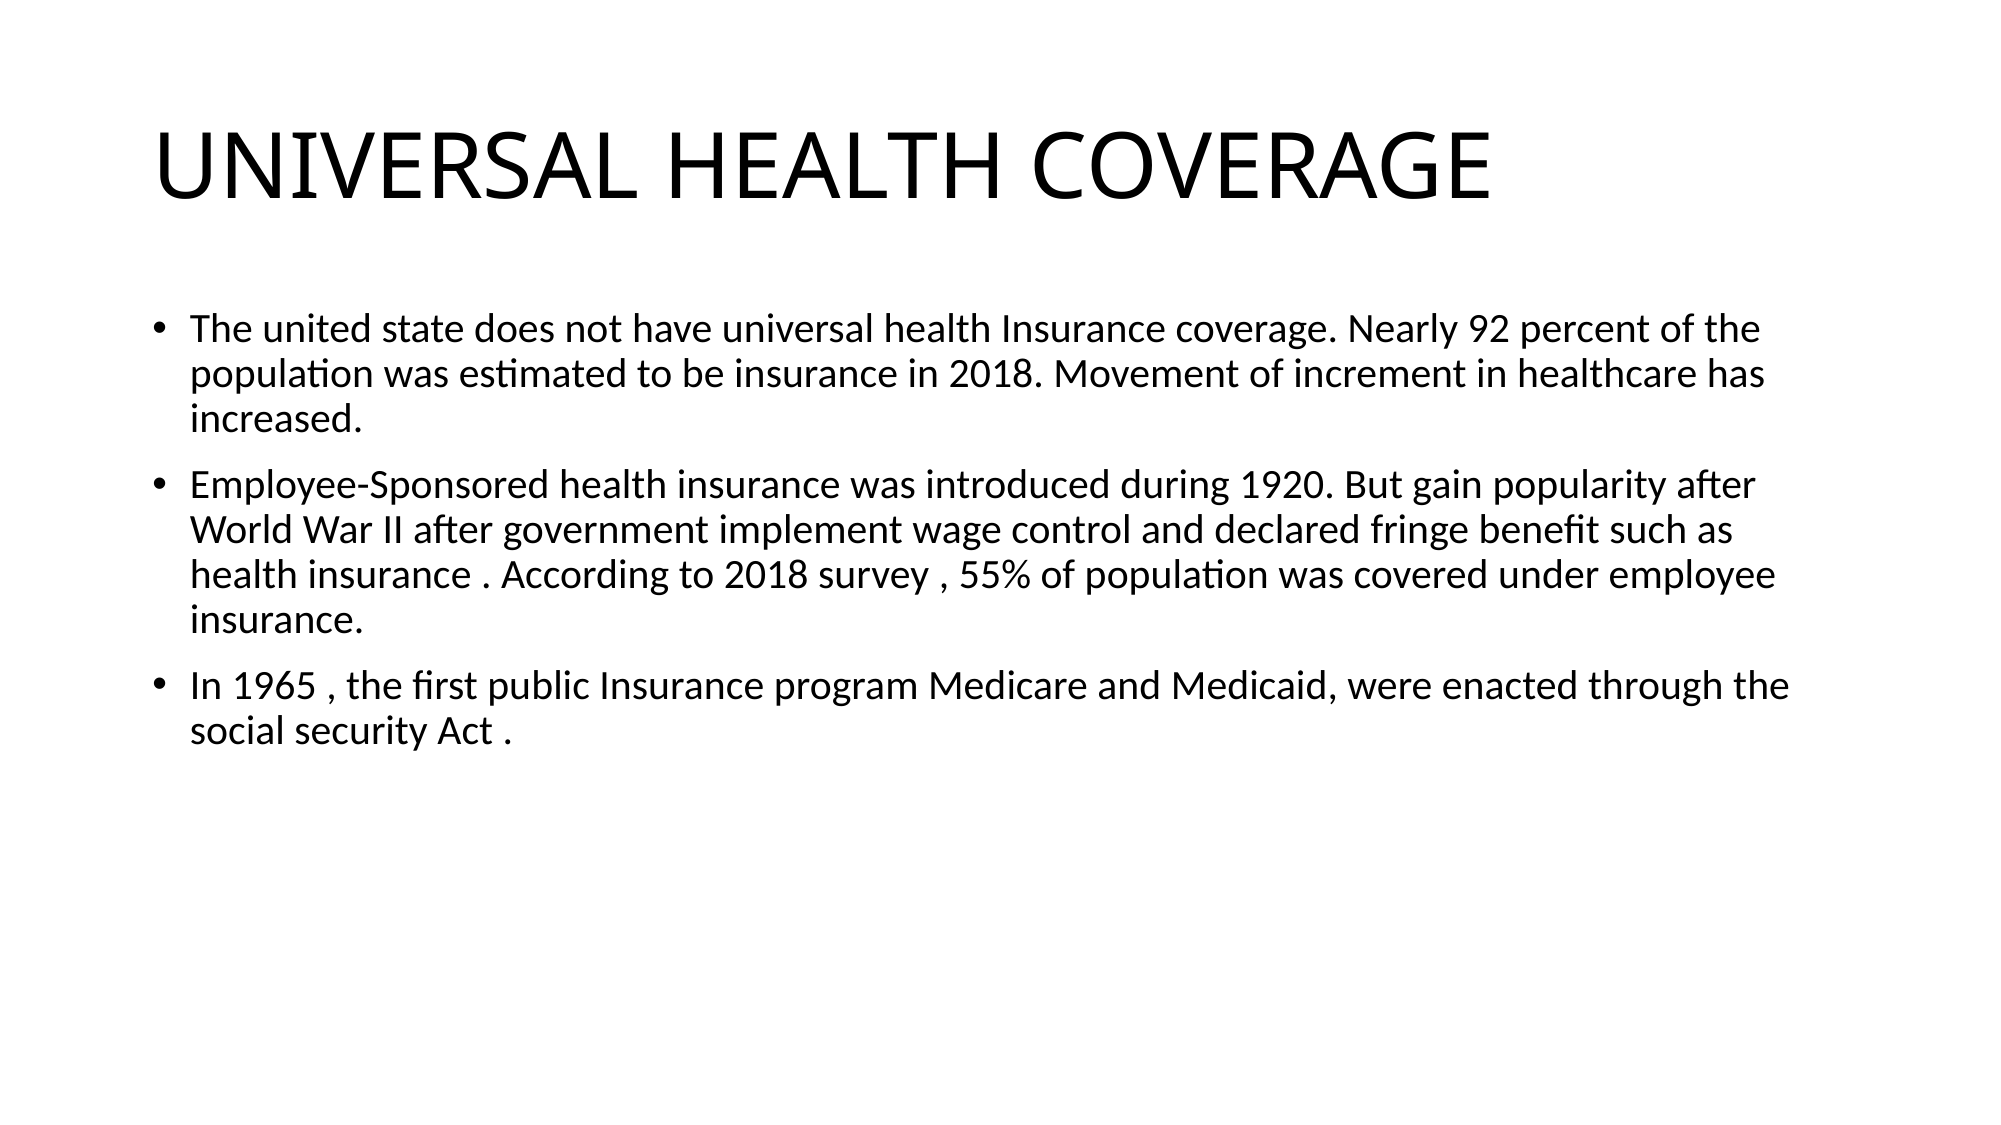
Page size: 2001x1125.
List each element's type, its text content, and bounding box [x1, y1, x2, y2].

list The united state does not have universal health Insurance coverage. Nearly 92 percent of the population was estimated to be insurance in 2018. Movement of increment in healthcare has increased. Employee-Sponsored health insurance was introduced during 1920. But gain popularity after World War II after government implement wage control and declared fringe benefit such as health insurance . According to 2018 survey , 55% of population was covered under employee insurance. In 1965 , the first public Insurance program Medicare and Medicaid, were enacted through the social security Act . [137, 299, 1863, 1014]
title UNIVERSAL HEALTH COVERAGE [137, 59, 1863, 278]
